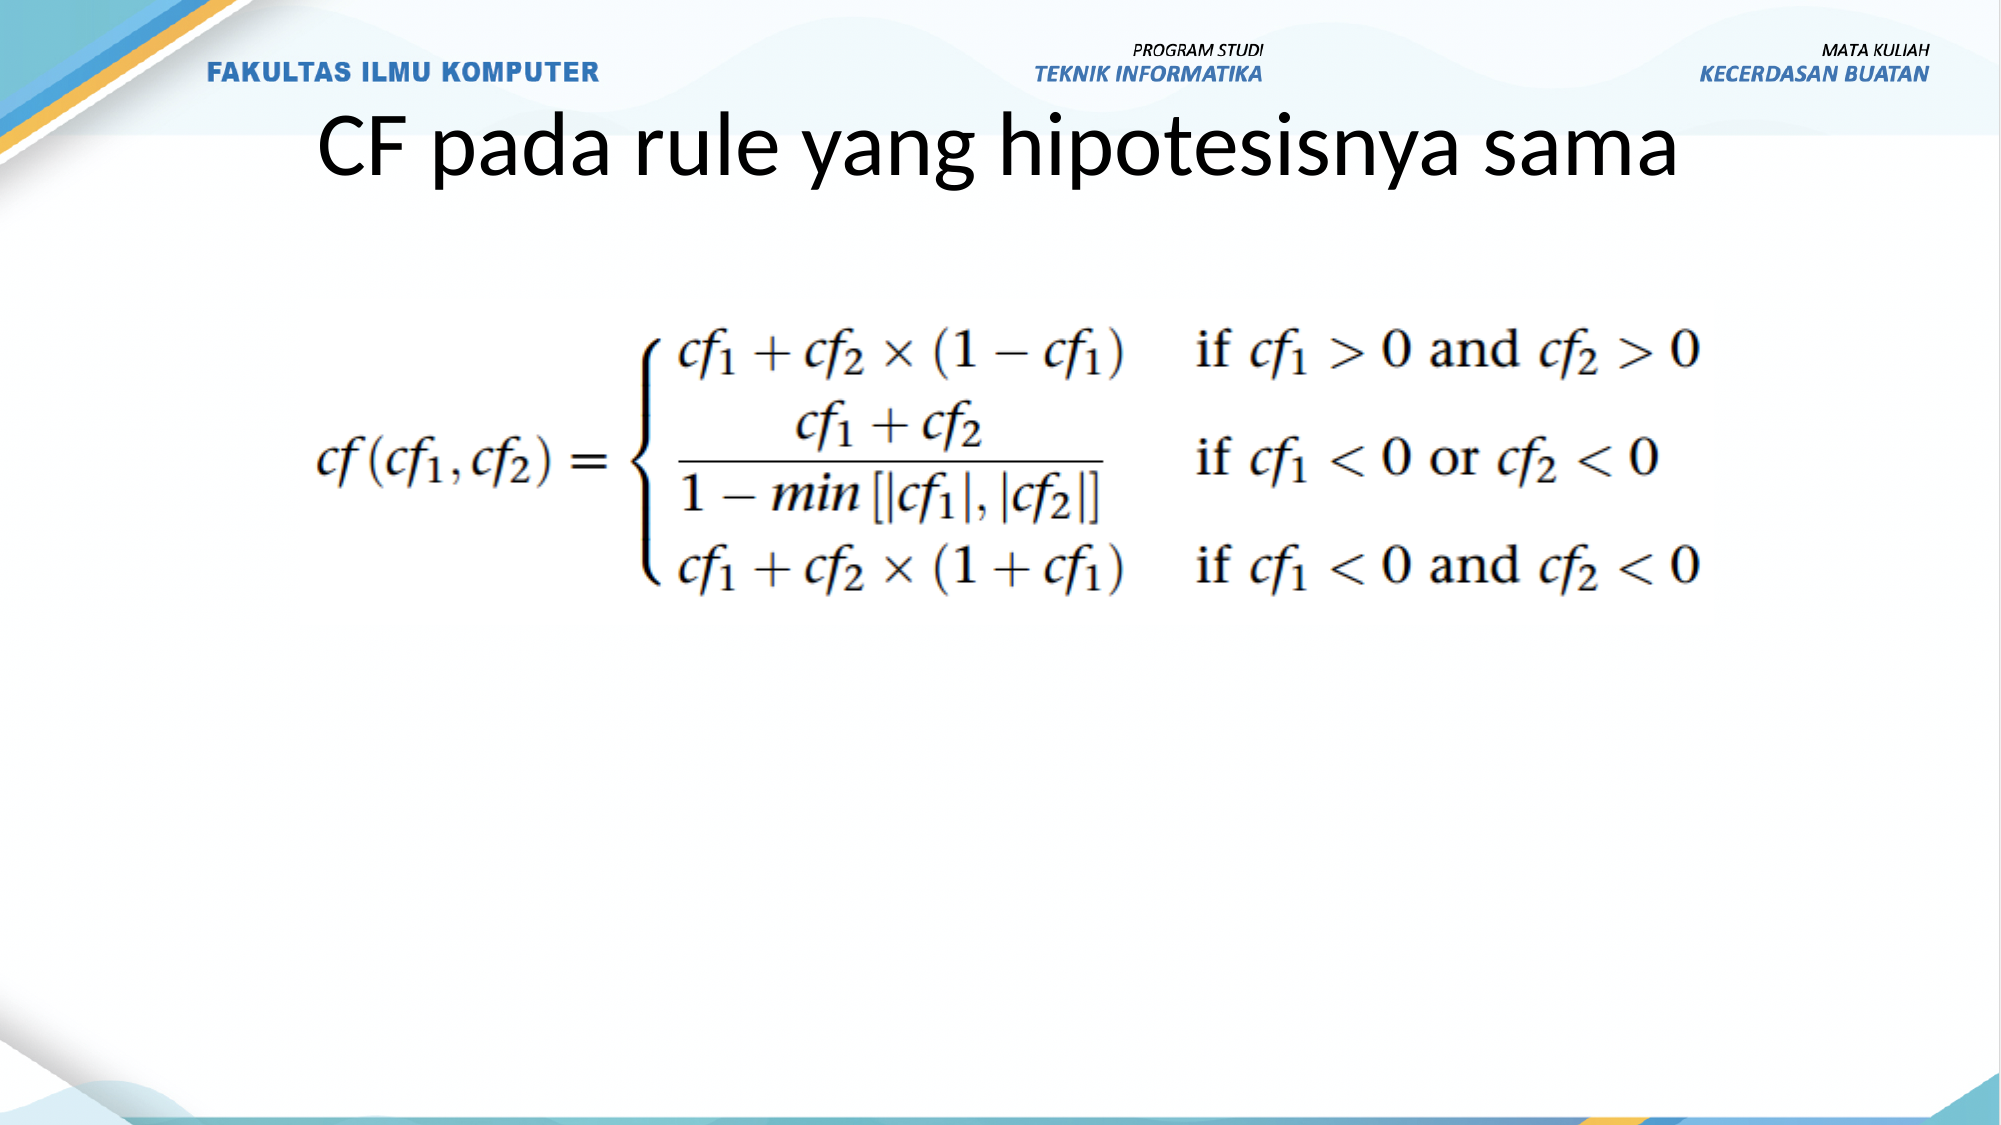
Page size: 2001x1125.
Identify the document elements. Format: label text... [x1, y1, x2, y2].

title CF pada rule yang hipotesisnya sama [99, 45, 1900, 233]
picture [0, 0, 2001, 1125]
